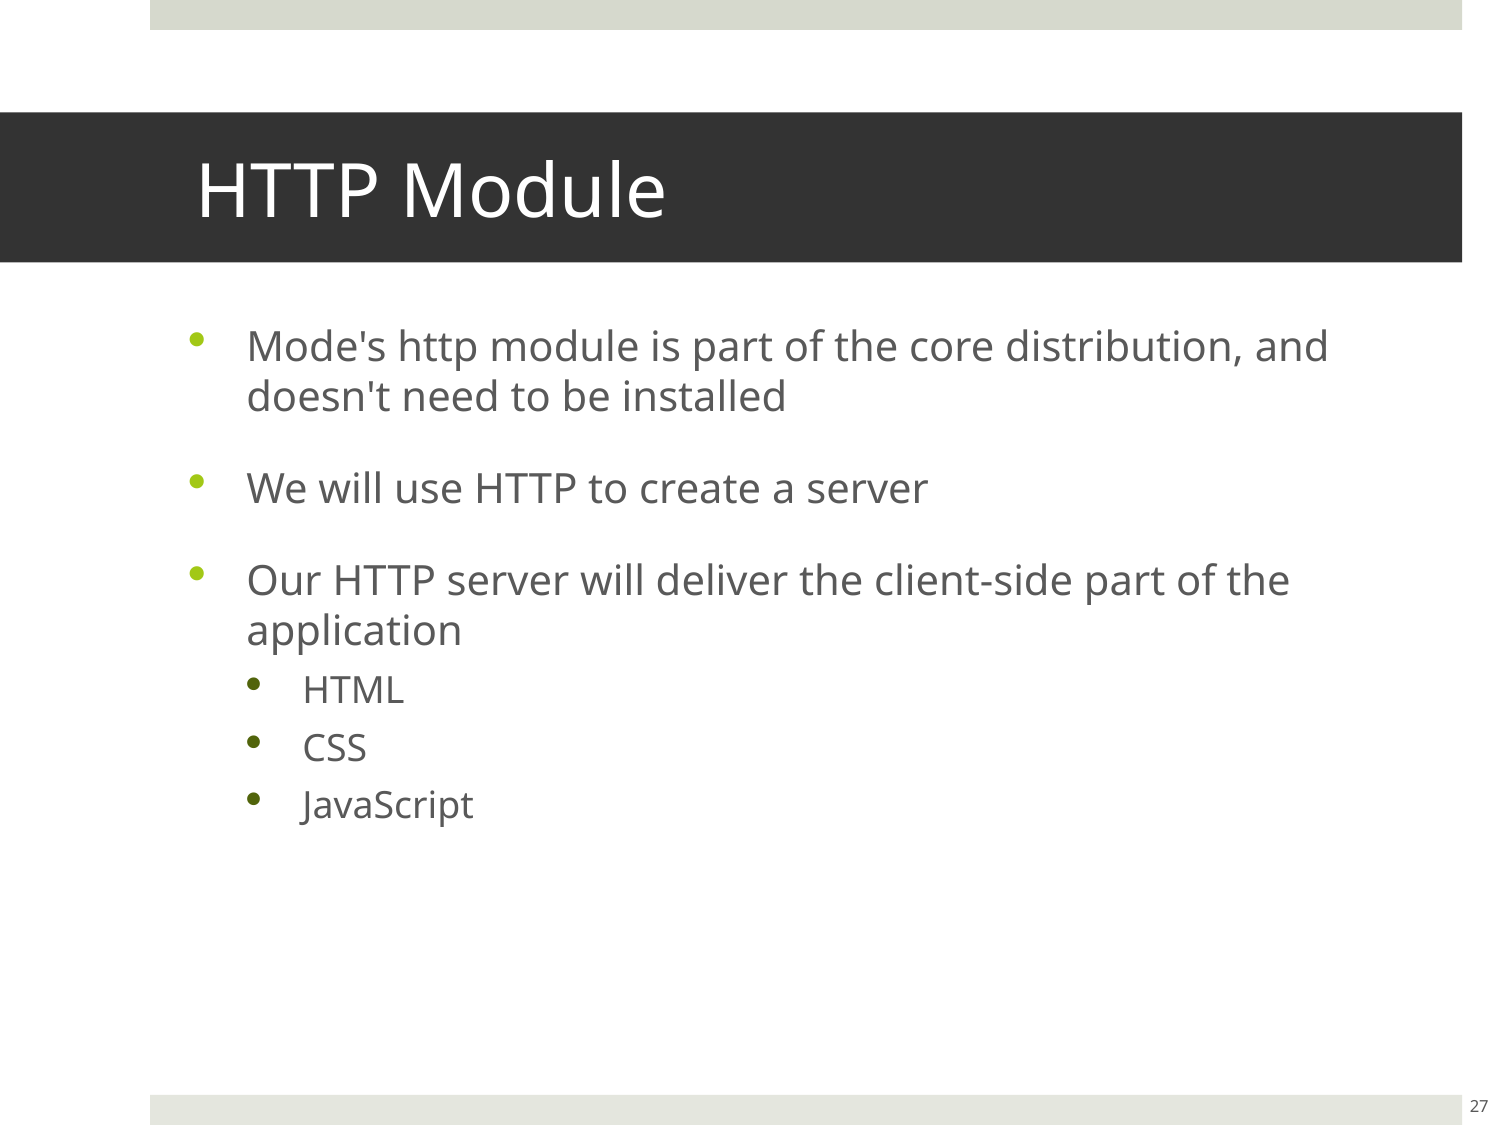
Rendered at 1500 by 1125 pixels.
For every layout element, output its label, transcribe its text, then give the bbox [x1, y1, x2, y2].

title HTTP Module [0, 112, 1463, 263]
list Mode's http module is part of the core distribution, and doesn't need to be installed We will use HTTP to create a server Our HTTP server will deliver the client-side part of the application HTML CSS JavaScript [174, 312, 1424, 991]
slide_number 27 [1441, 1077, 1500, 1125]
